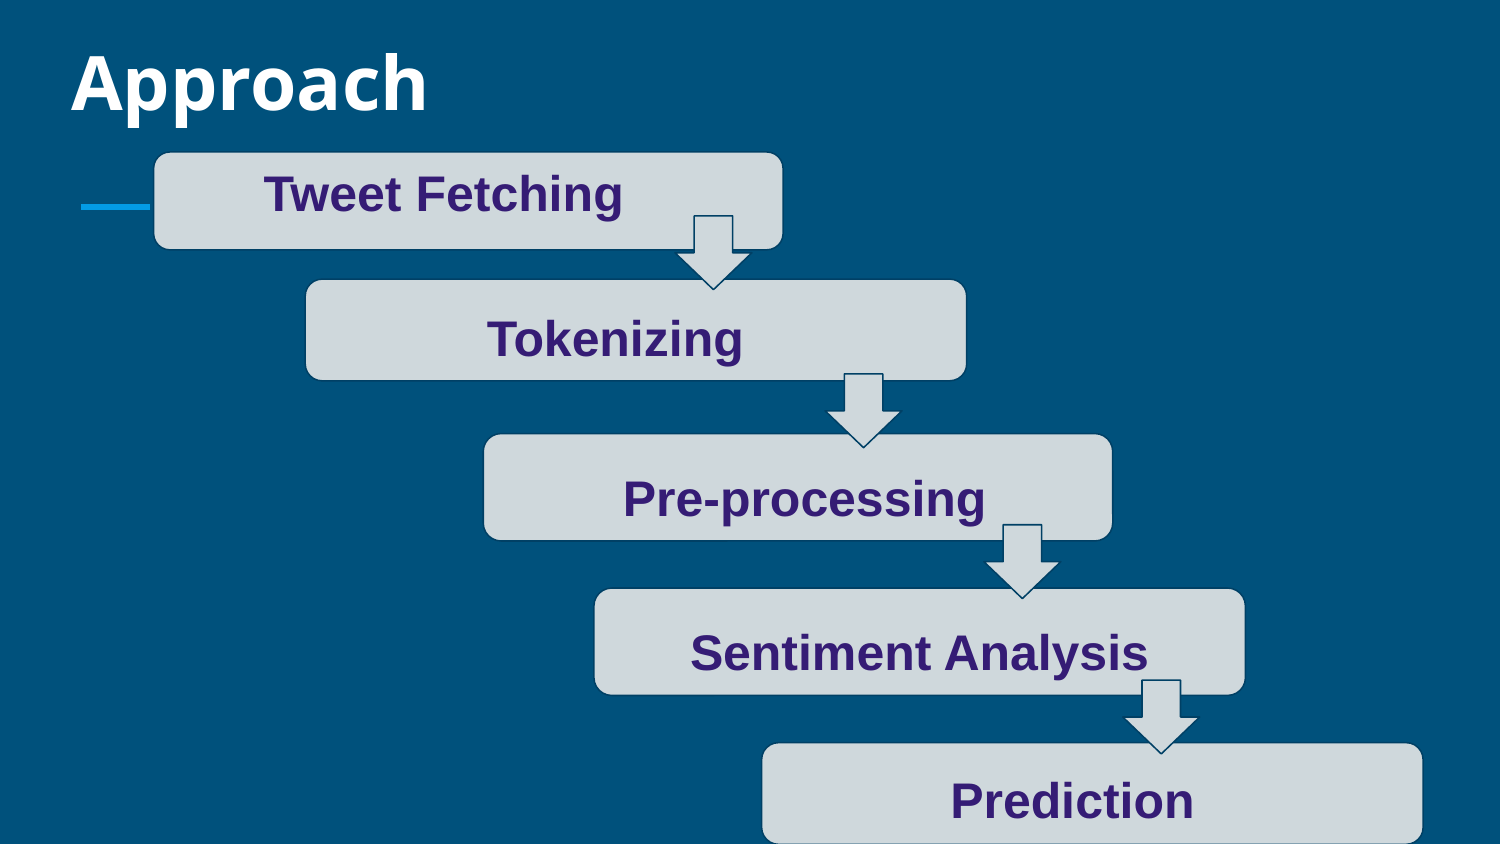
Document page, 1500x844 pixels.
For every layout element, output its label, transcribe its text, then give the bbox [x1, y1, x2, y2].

title Approach [56, 33, 1437, 141]
text_box [983, 542, 1061, 599]
text_box [1164, 742, 1422, 753]
text_box [763, 742, 1159, 753]
text_box [483, 433, 1113, 451]
text_box [674, 249, 752, 290]
text_box Pre-processing [401, 451, 1208, 542]
text_box [306, 279, 966, 291]
text_box Tweet Fetching [0, 146, 843, 249]
text_box Prediction [683, 753, 1463, 844]
text_box [1122, 696, 1200, 753]
text_box [825, 381, 903, 448]
text_box [594, 588, 1246, 605]
text_box Tokenizing [183, 291, 1006, 381]
text_box Sentiment Analysis [593, 605, 1246, 696]
